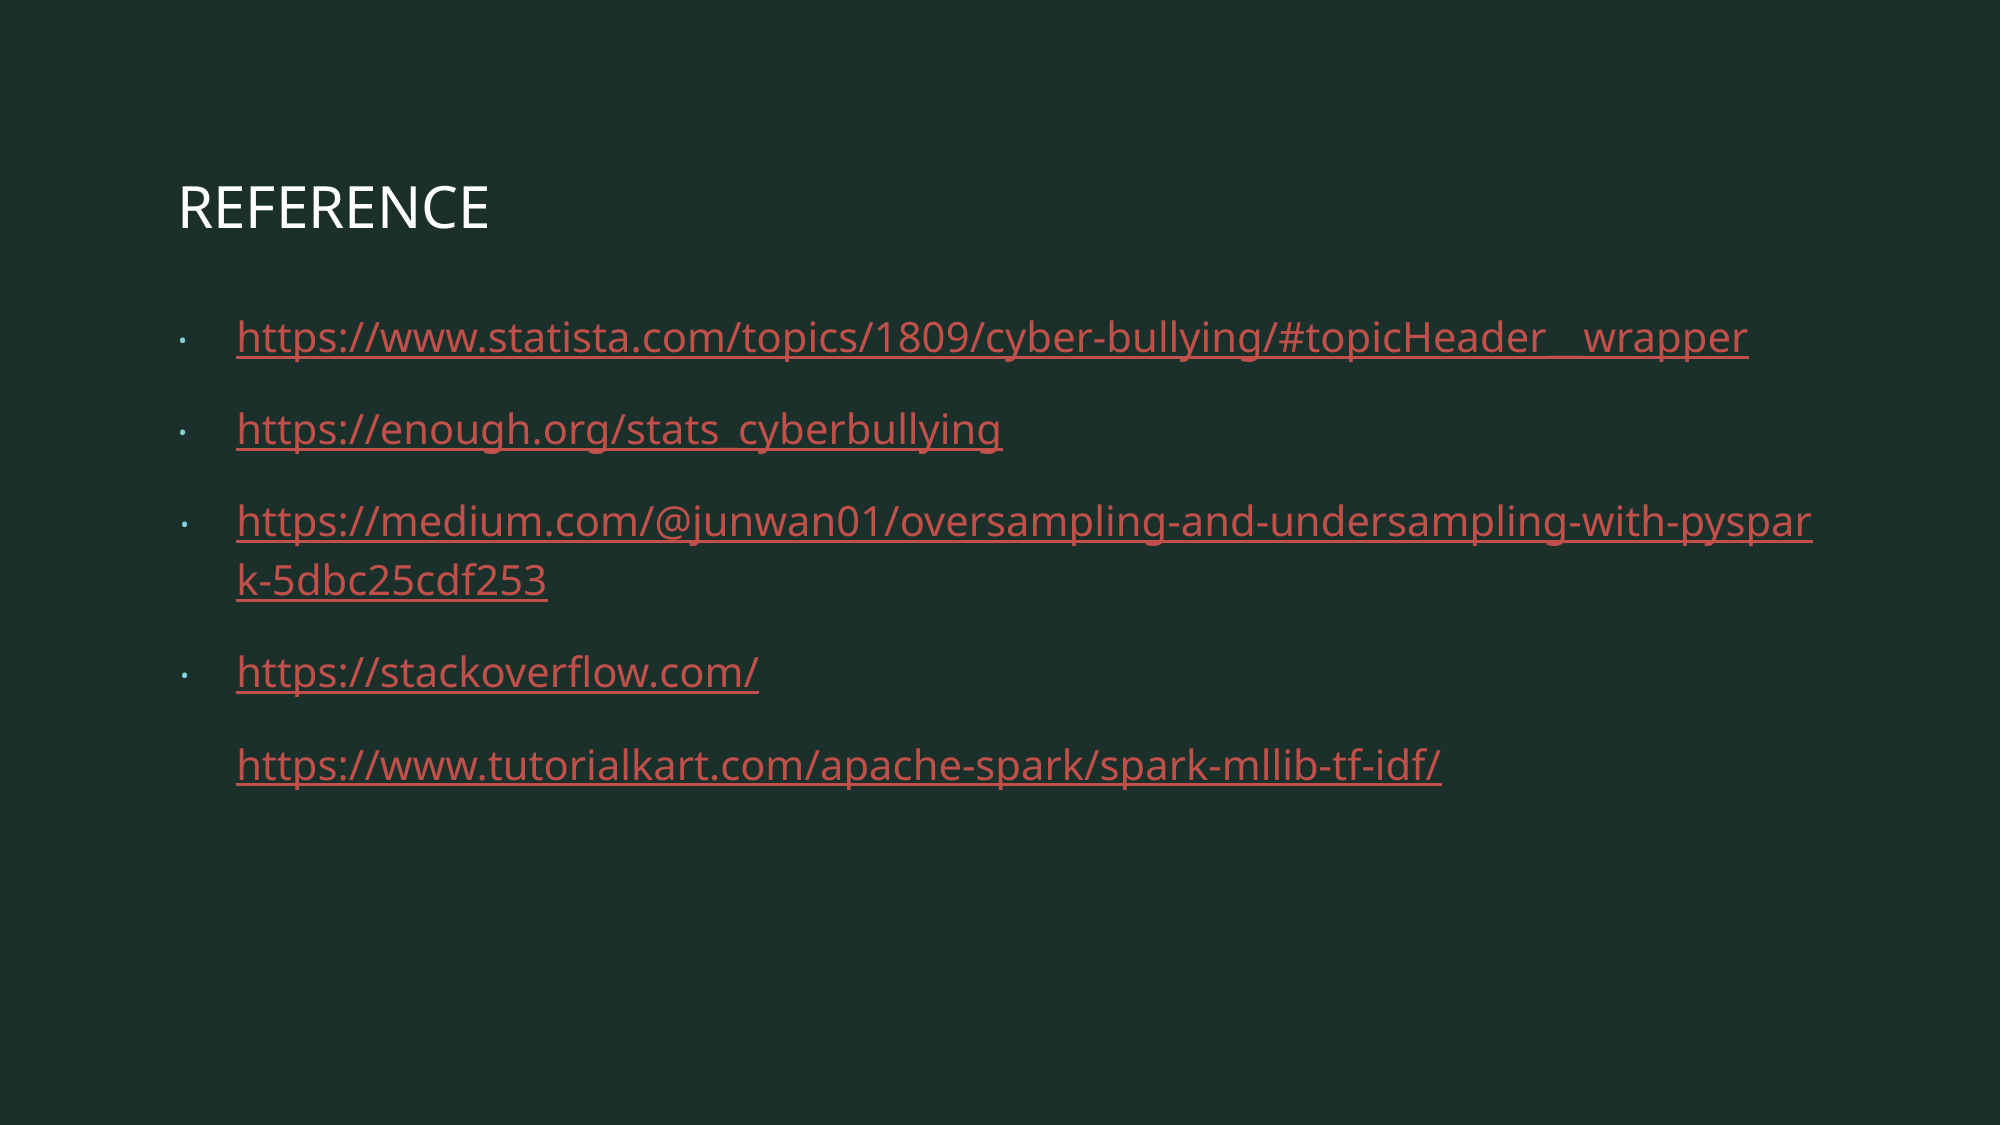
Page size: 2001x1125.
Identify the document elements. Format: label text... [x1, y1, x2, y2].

title REFERENCE [177, 165, 1822, 274]
list https://www.statista.com/topics/1809/cyber-bullying/#topicHeader__wrapper https://enough.org/stats_cyberbullying https://medium.com/@junwan01/oversampling-and-undersampling-with-pyspark-5dbc25cdf253 https://stackoverflow.com/ https://www.tutorialkart.com/apache-spark/spark-mllib-tf-idf/ [177, 293, 1822, 947]
